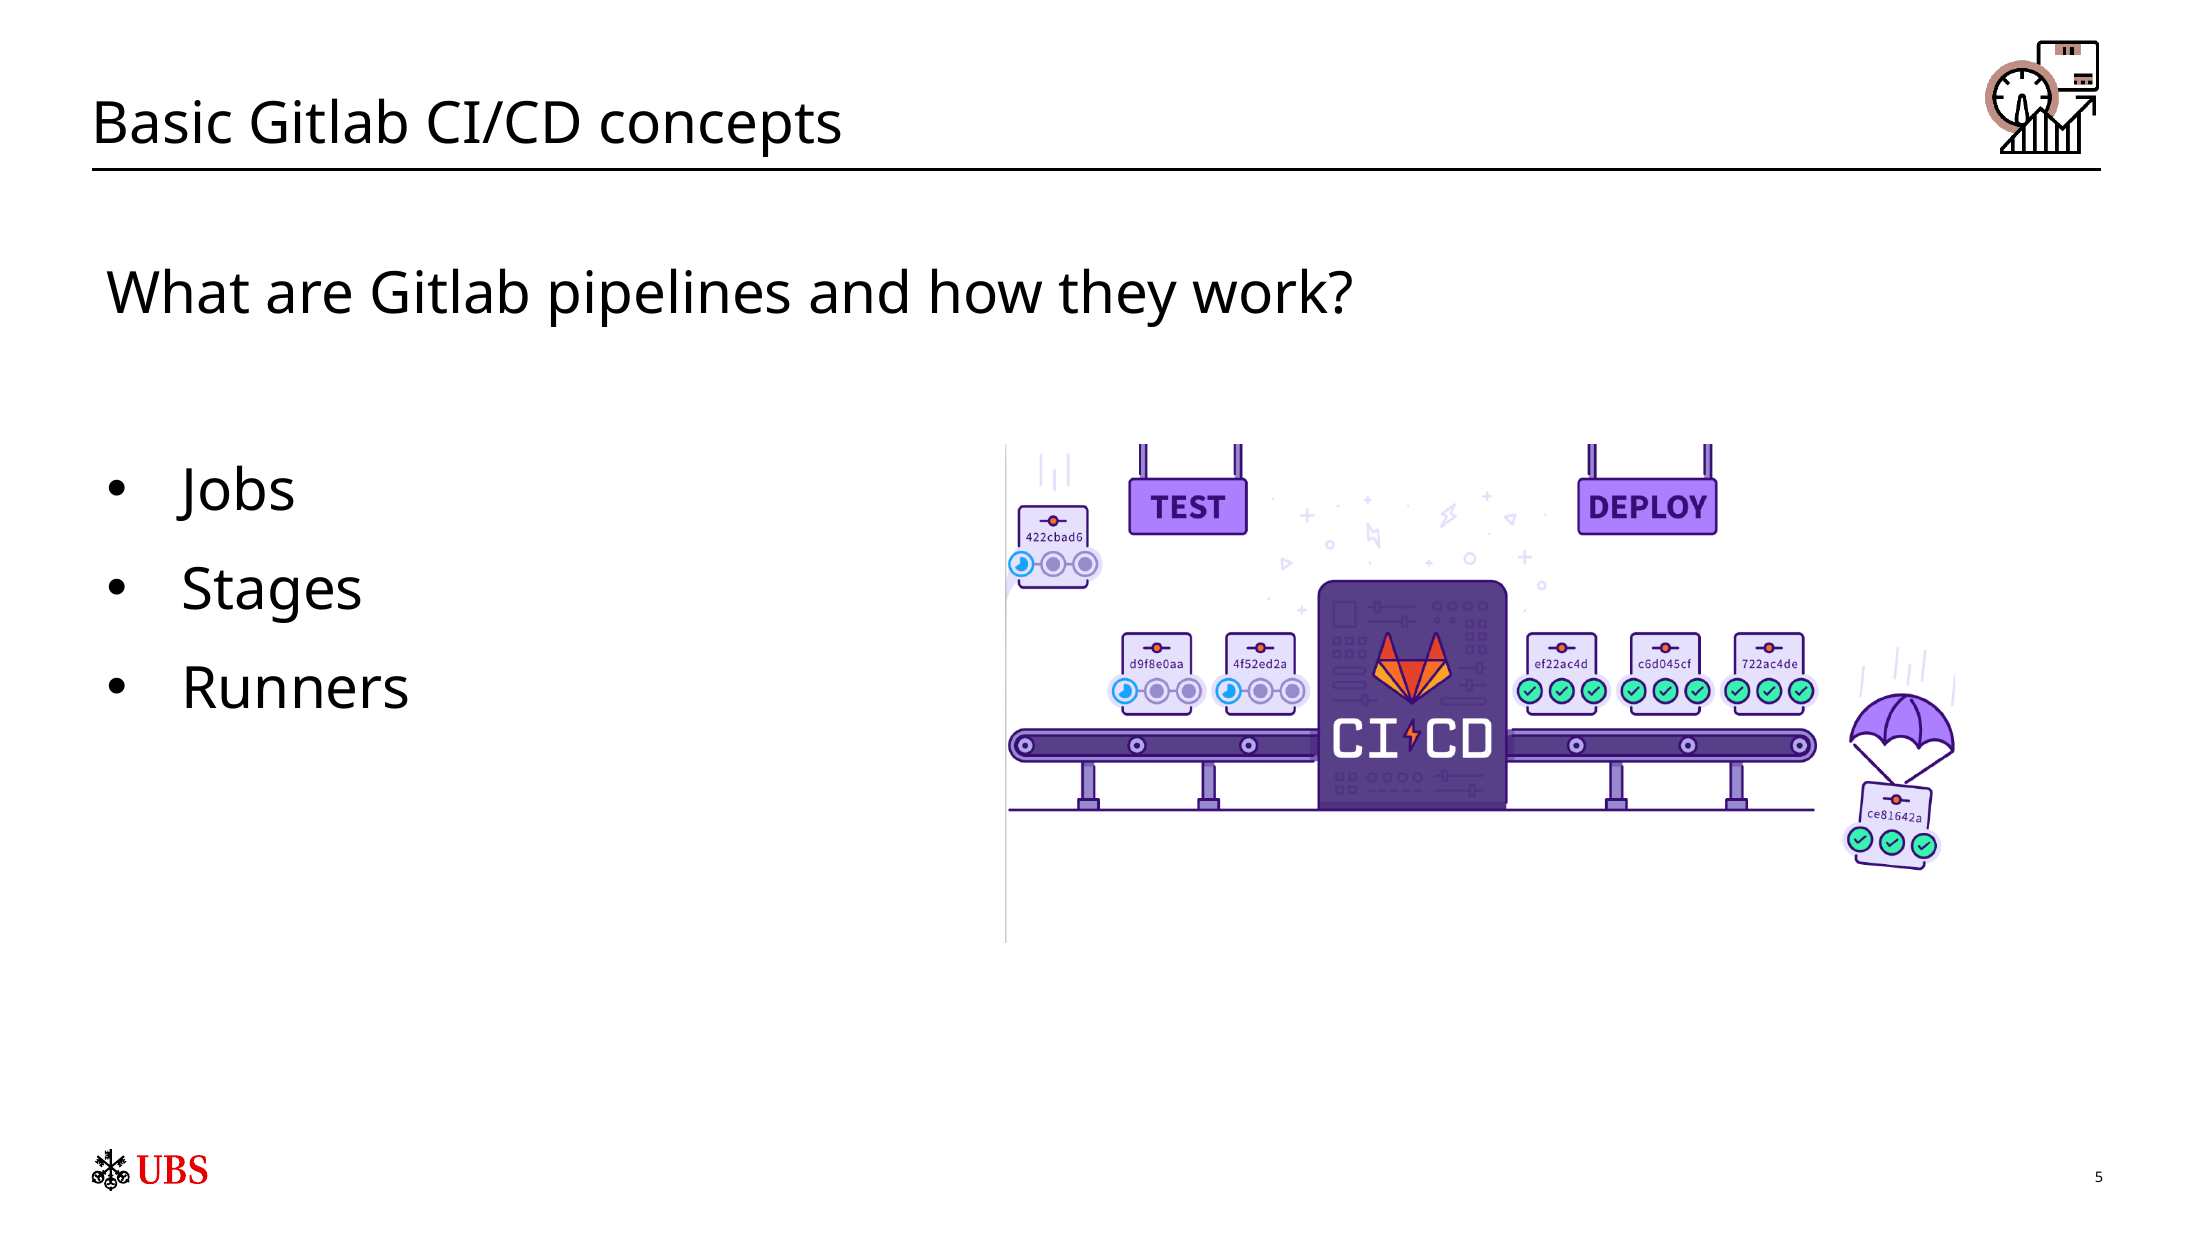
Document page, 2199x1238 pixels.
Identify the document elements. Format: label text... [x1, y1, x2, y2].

picture [1004, 444, 1956, 943]
title Basic Gitlab CI/CD concepts [91, 0, 2102, 155]
picture [1983, 38, 2101, 156]
text_box Jobs Stages Runners [91, 444, 887, 827]
text_box What are Gitlab pipelines and how they work? [91, 247, 1919, 333]
